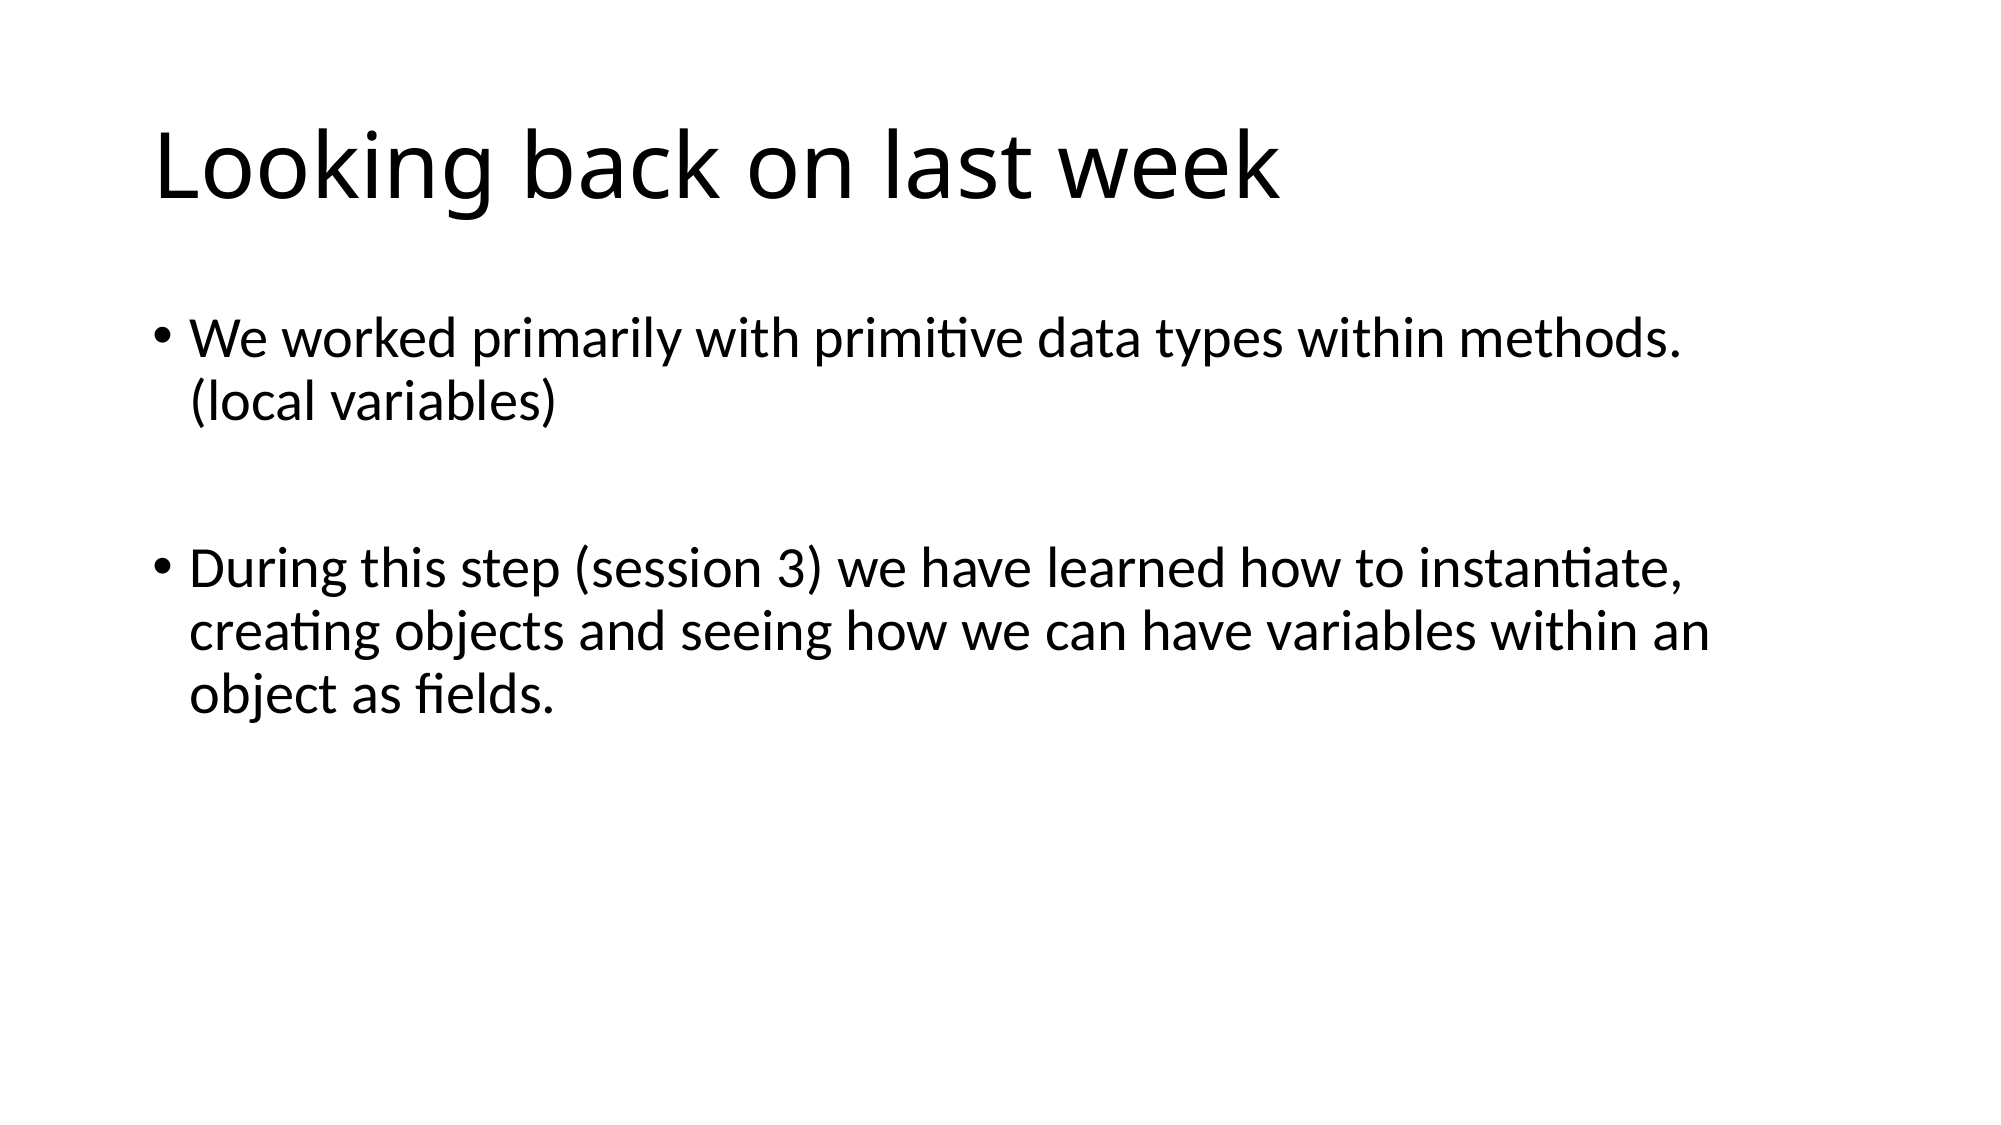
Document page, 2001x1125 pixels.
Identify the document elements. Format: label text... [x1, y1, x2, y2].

title Looking back on last week [137, 59, 1863, 278]
list We worked primarily with primitive data types within methods. (local variables) During this step (session 3) we have learned how to instantiate, creating objects and seeing how we can have variables within an object as fields. [137, 299, 1863, 1014]
